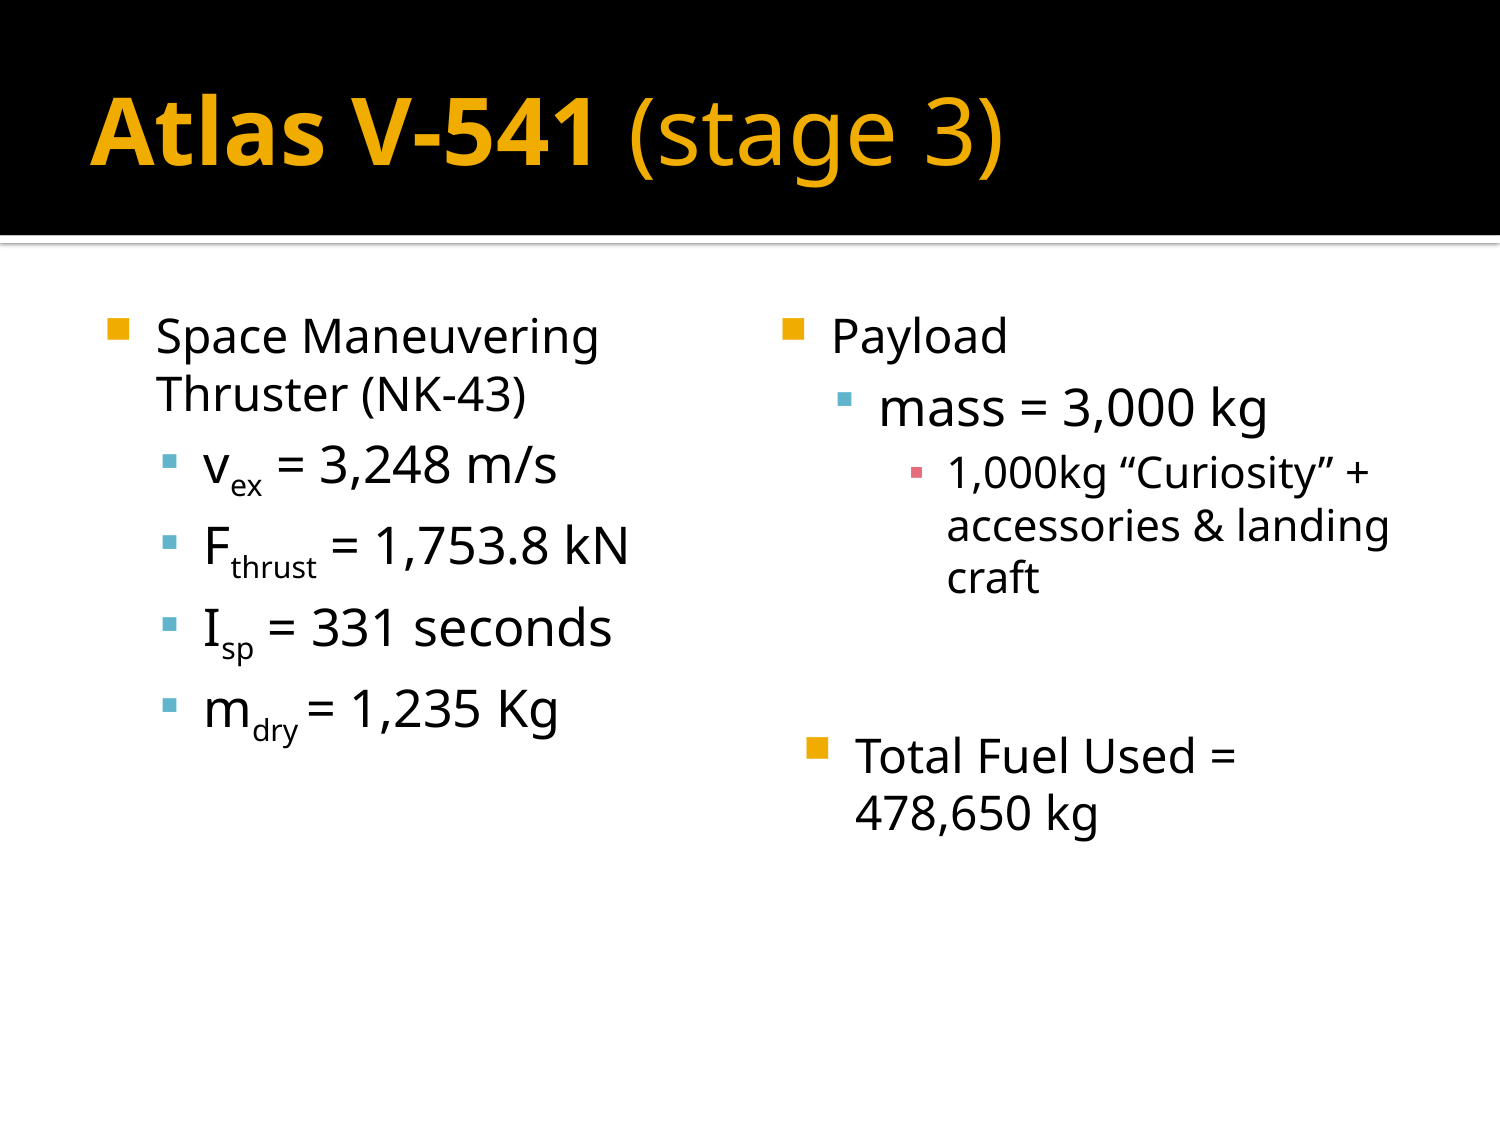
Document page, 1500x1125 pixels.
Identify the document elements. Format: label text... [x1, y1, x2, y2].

list Payload mass = 3,000 kg 1,000kg “Curiosity” + accessories & landing craft Total Fuel Used = 478,650 kg [749, 290, 1426, 1051]
title Atlas V-541 (stage 3) [75, 25, 1425, 231]
text_box Space Maneuvering Thruster (NK-43) vex = 3,248 m/s Fthrust = 1,753.8 kN Isp = 331 seconds mdry = 1,235 Kg [74, 291, 750, 1050]
